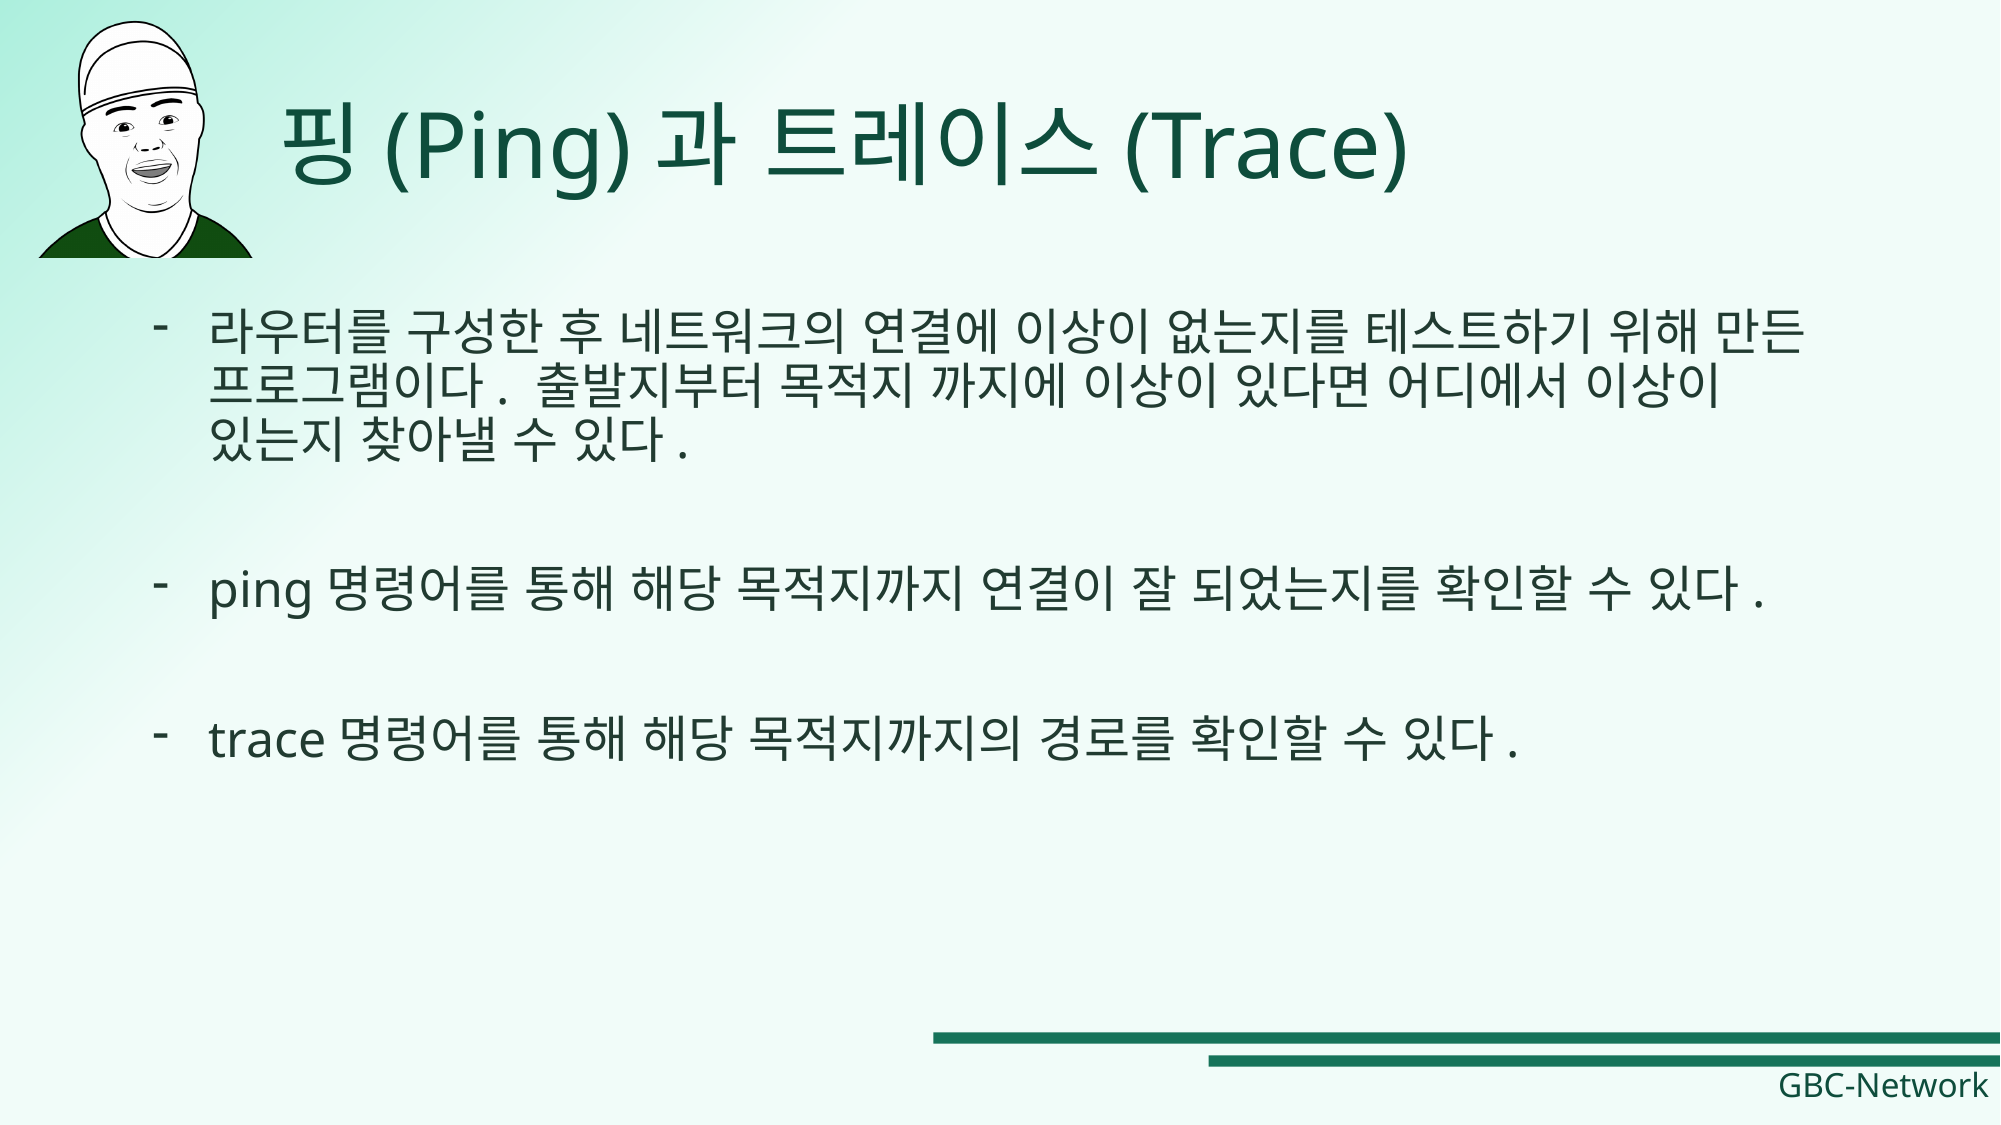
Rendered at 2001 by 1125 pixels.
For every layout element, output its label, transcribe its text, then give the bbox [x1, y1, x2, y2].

picture [18, 12, 264, 258]
list 라우터를 구성한 후 네트워크의 연결에 이상이 없는지를 테스트하기 위해 만든 프로그램이다. 출발지부터 목적지 까지에 이상이 있다면 어디에서 이상이 있는지 찾아낼 수 있다. ping명령어를 통해 해당 목적지까지 연결이 잘 되었는지를 확인할 수 있다. trace명령어를 통해 해당 목적지까지의 경로를 확인할 수 있다. [137, 299, 1863, 1014]
title 핑(Ping)과 트레이스(Trace) [263, 39, 1892, 258]
